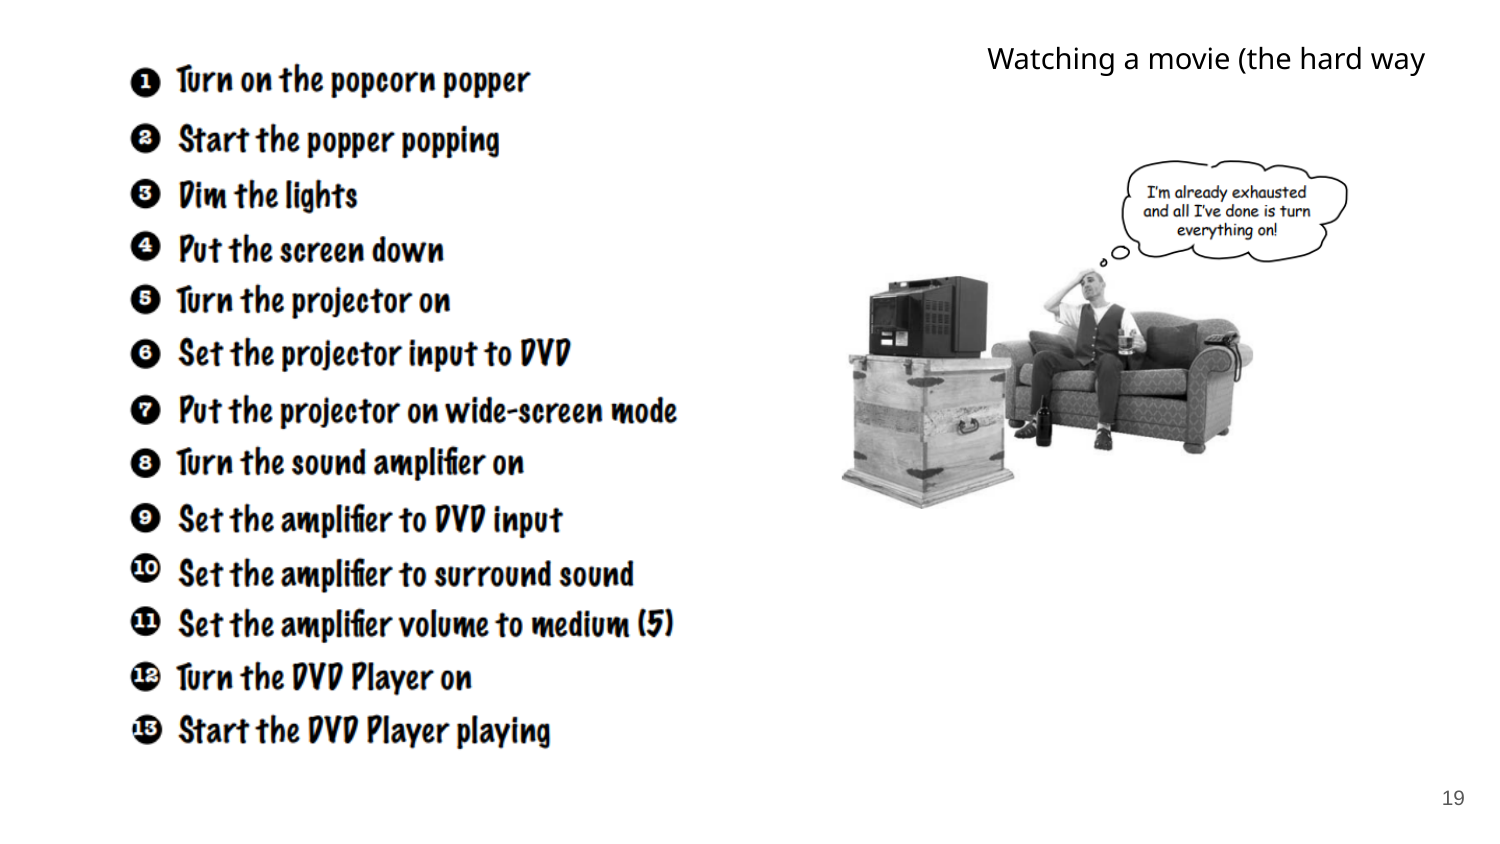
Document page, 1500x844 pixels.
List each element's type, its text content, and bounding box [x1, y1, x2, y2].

picture [24, 24, 739, 819]
text_box Watching a movie (the hard way [972, 24, 1465, 90]
slide_number ‹#› [1389, 764, 1480, 830]
picture [749, 111, 1463, 559]
